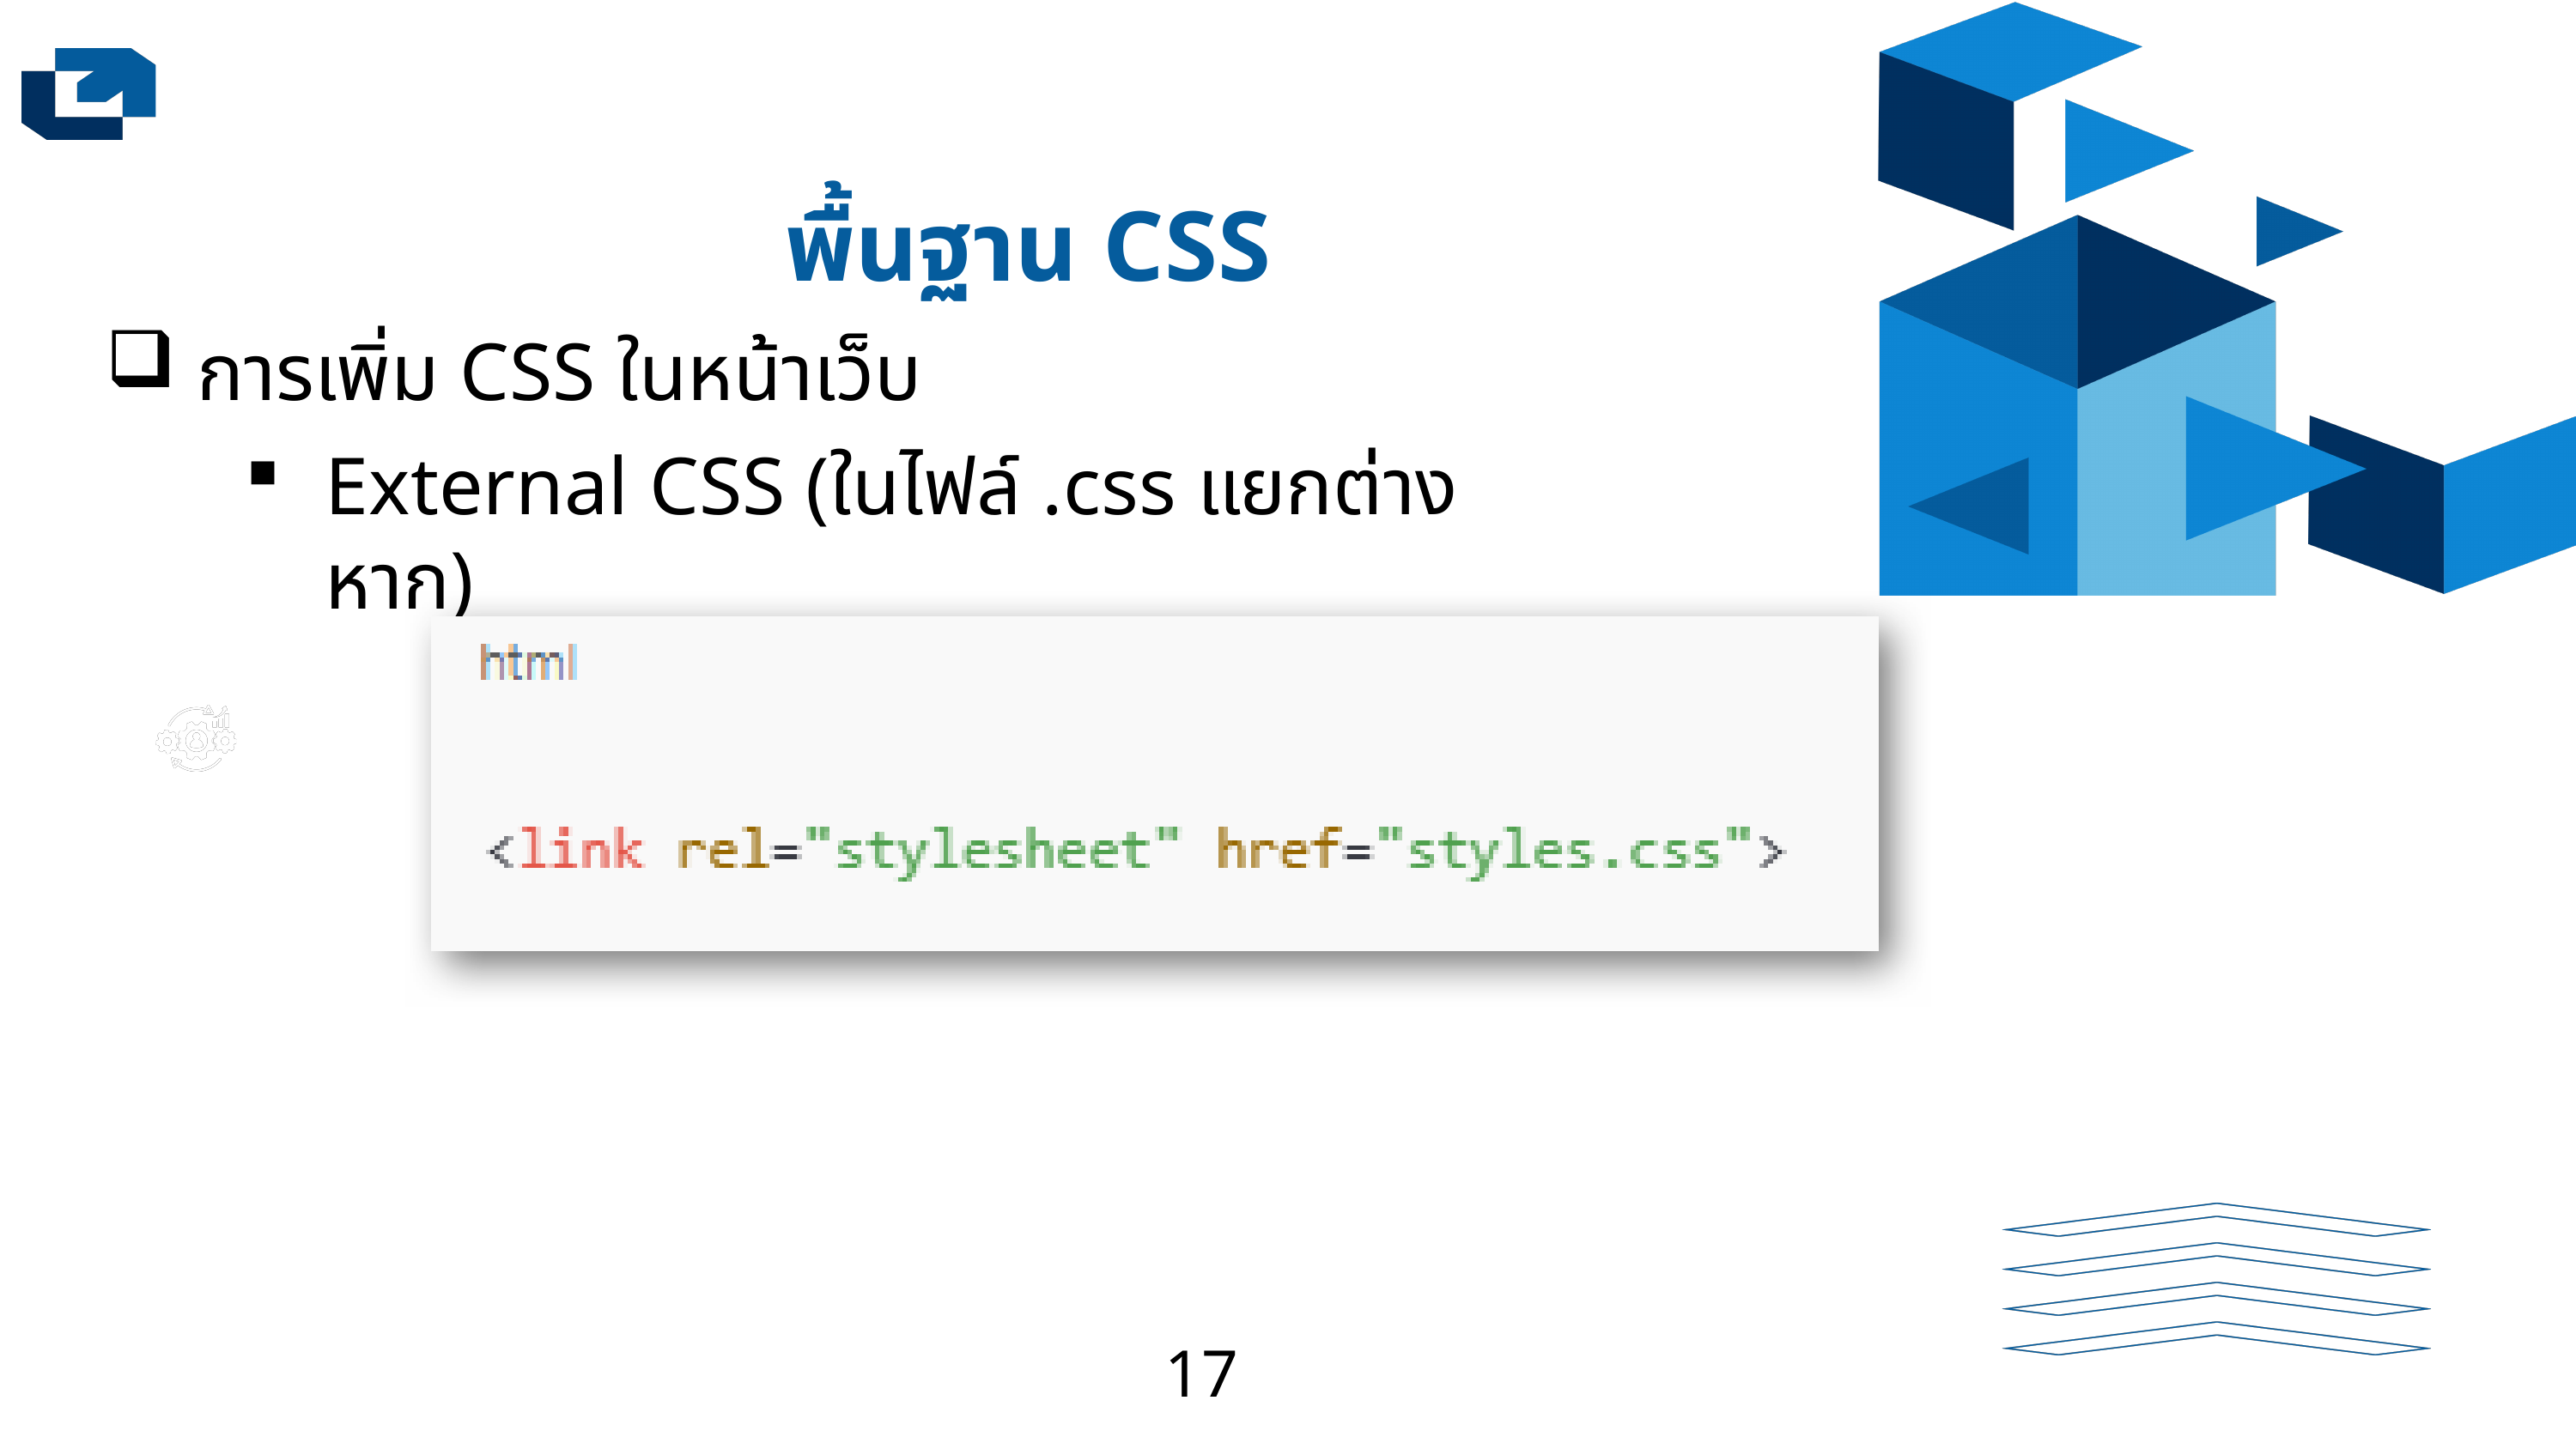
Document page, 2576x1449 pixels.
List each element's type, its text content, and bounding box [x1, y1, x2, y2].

text_box External CSS (ในไฟล์ .css แยกต่างหาก) [232, 429, 1610, 631]
text_box [155, 705, 237, 772]
text_box [21, 48, 156, 140]
text_box พื้นฐาน CSS [16, 187, 2040, 301]
text_box [1878, 2, 2576, 596]
text_box [2002, 1203, 2432, 1355]
picture [431, 616, 1879, 952]
text_box การเพิ่ม CSS ในหน้าเว็บ [93, 315, 1994, 430]
slide_number 17 [1095, 1307, 1309, 1446]
